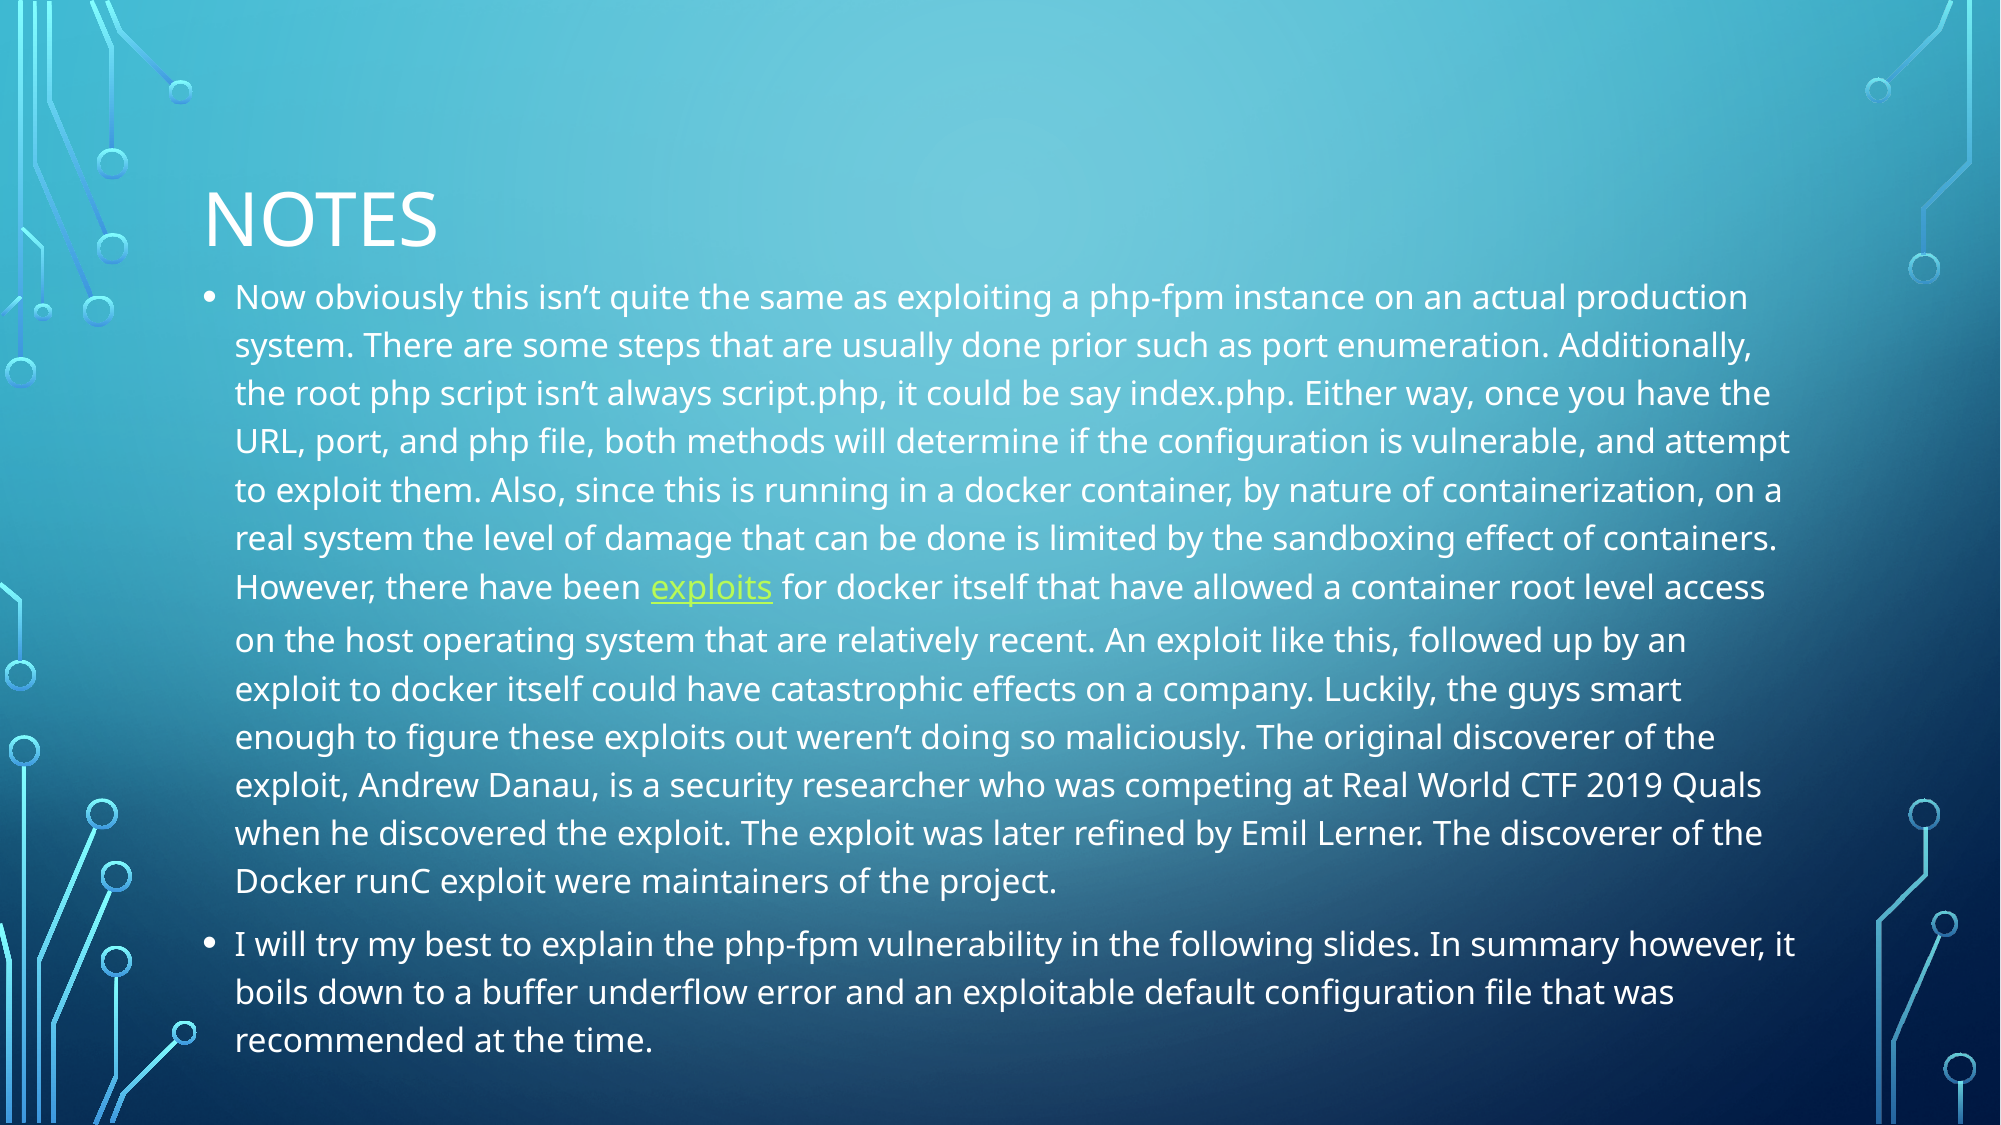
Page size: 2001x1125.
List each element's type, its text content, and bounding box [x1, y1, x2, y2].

title notes [187, 101, 1813, 260]
list Now obviously this isn’t quite the same as exploiting a php-fpm instance on an actual production system. There are some steps that are usually done prior such as port enumeration. Additionally, the root php script isn’t always script.php, it could be say index.php. Either way, once you have the URL, port, and php file, both methods will determine if the configuration is vulnerable, and attempt to exploit them. Also, since this is running in a docker container, by nature of containerization, on a real system the level of damage that can be done is limited by the sandboxing effect of containers. However, there have been exploits for docker itself that have allowed a container root level access on the host operating system that are relatively recent. An exploit like this, followed up by an exploit to docker itself could have catastrophic effects on a company. Luckily, the guys smart enough to figure these exploits out weren’t doing so maliciously. The original discoverer of the exploit, Andrew Danau, is a security researcher who was competing at Real World CTF 2019 Quals when he discovered the exploit. The exploit was later refined by Emil Lerner. The discoverer of the Docker runC exploit were maintainers of the project. I will try my best to explain the php-fpm vulnerability in the following slides. In summary however, it boils down to a buffer underflow error and an exploitable default configuration file that was recommended at the time. [187, 260, 1813, 1075]
